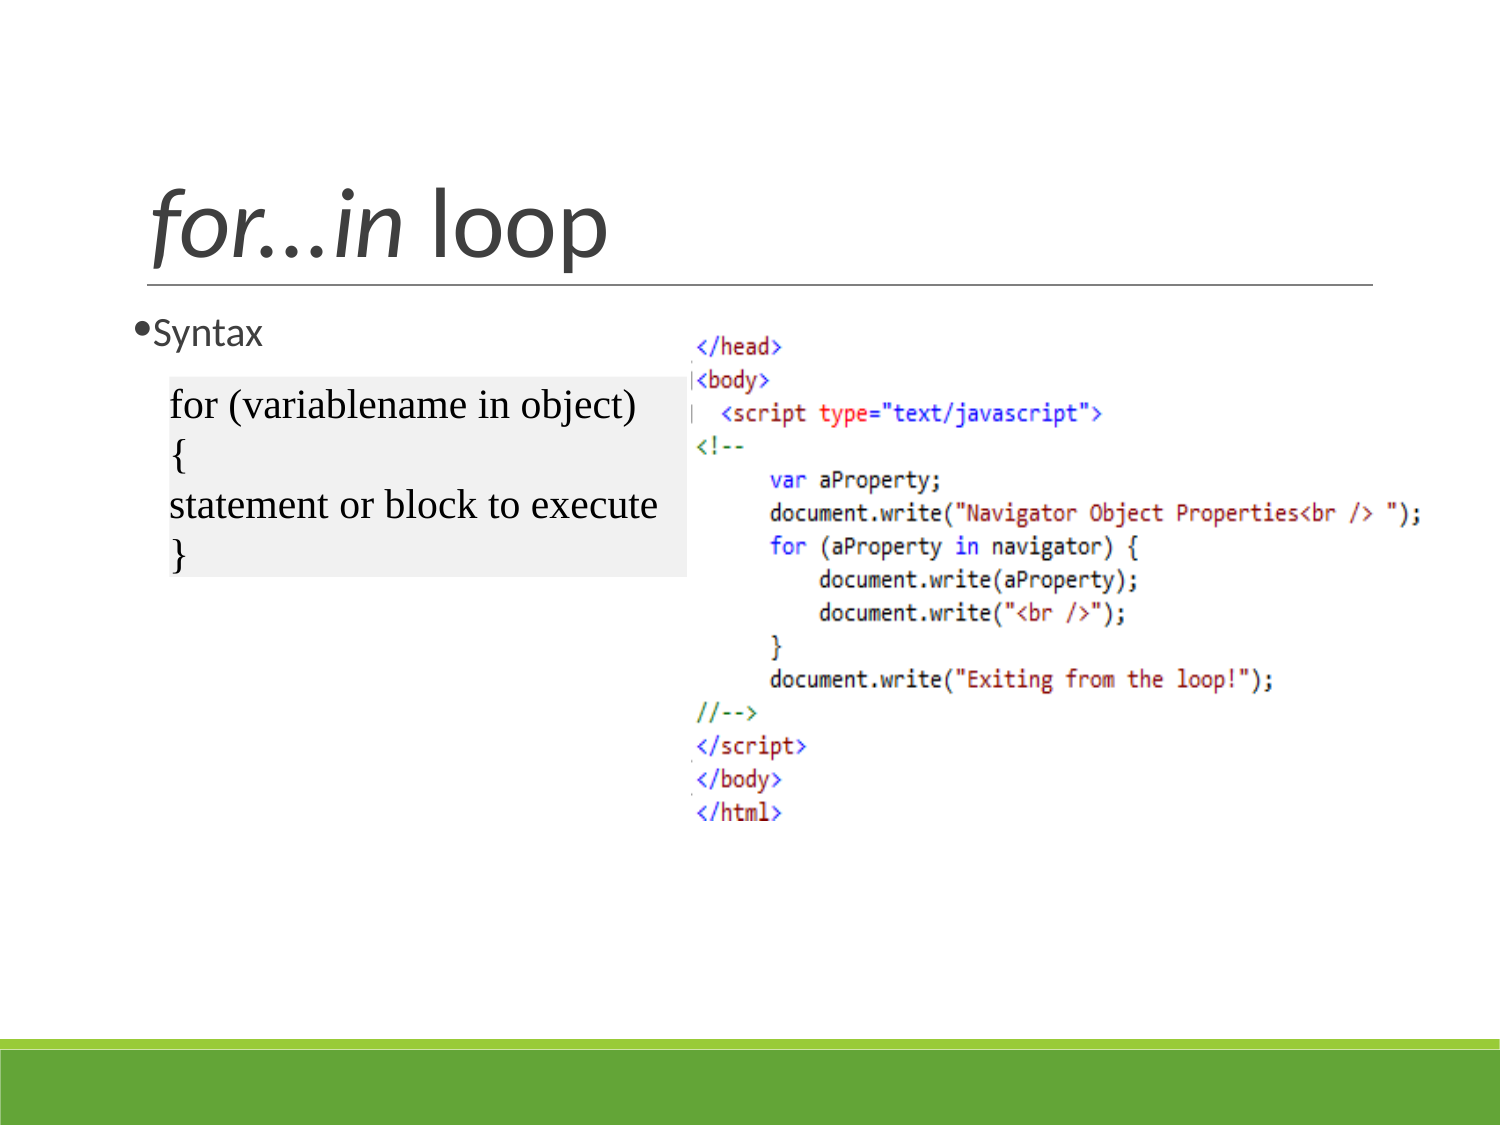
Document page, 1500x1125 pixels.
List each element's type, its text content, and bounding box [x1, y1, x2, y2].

title for...in loop [135, 47, 1373, 285]
picture [690, 324, 1460, 821]
list Syntax [117, 302, 1373, 963]
text_box for (variablename in object) { statement or block to execute } [169, 376, 685, 577]
